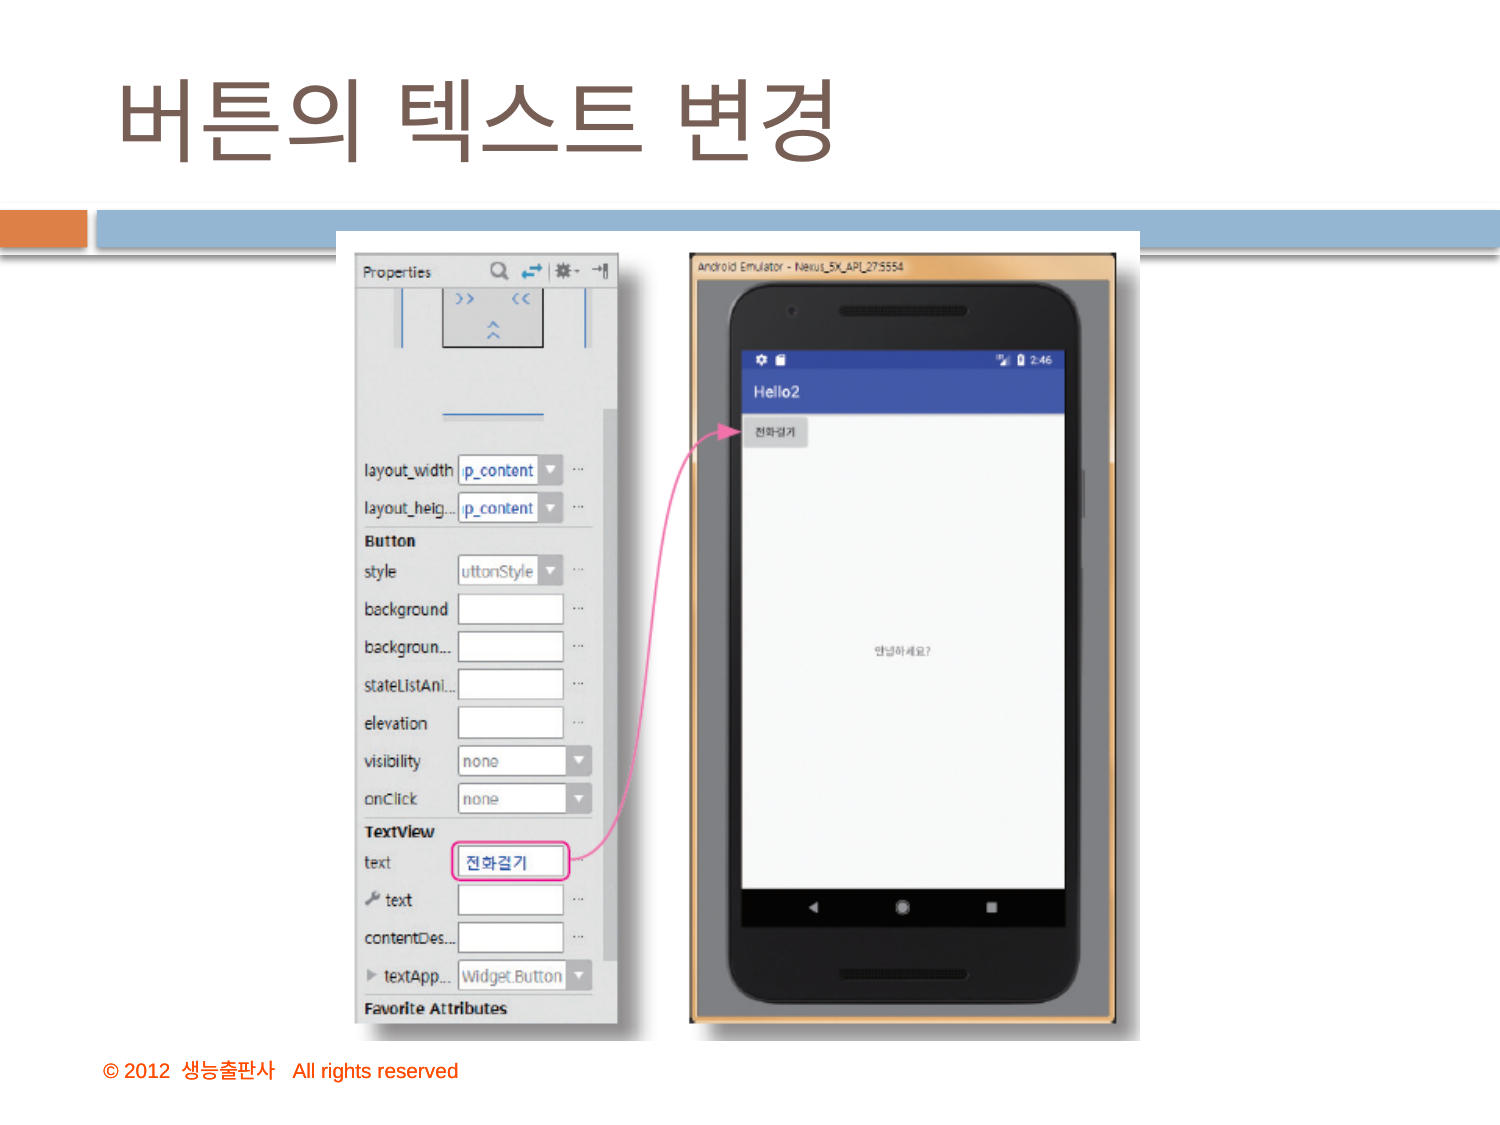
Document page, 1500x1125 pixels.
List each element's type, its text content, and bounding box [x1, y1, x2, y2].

title 버튼의 텍스트 변경 [100, 37, 1438, 200]
picture [336, 231, 1140, 1042]
